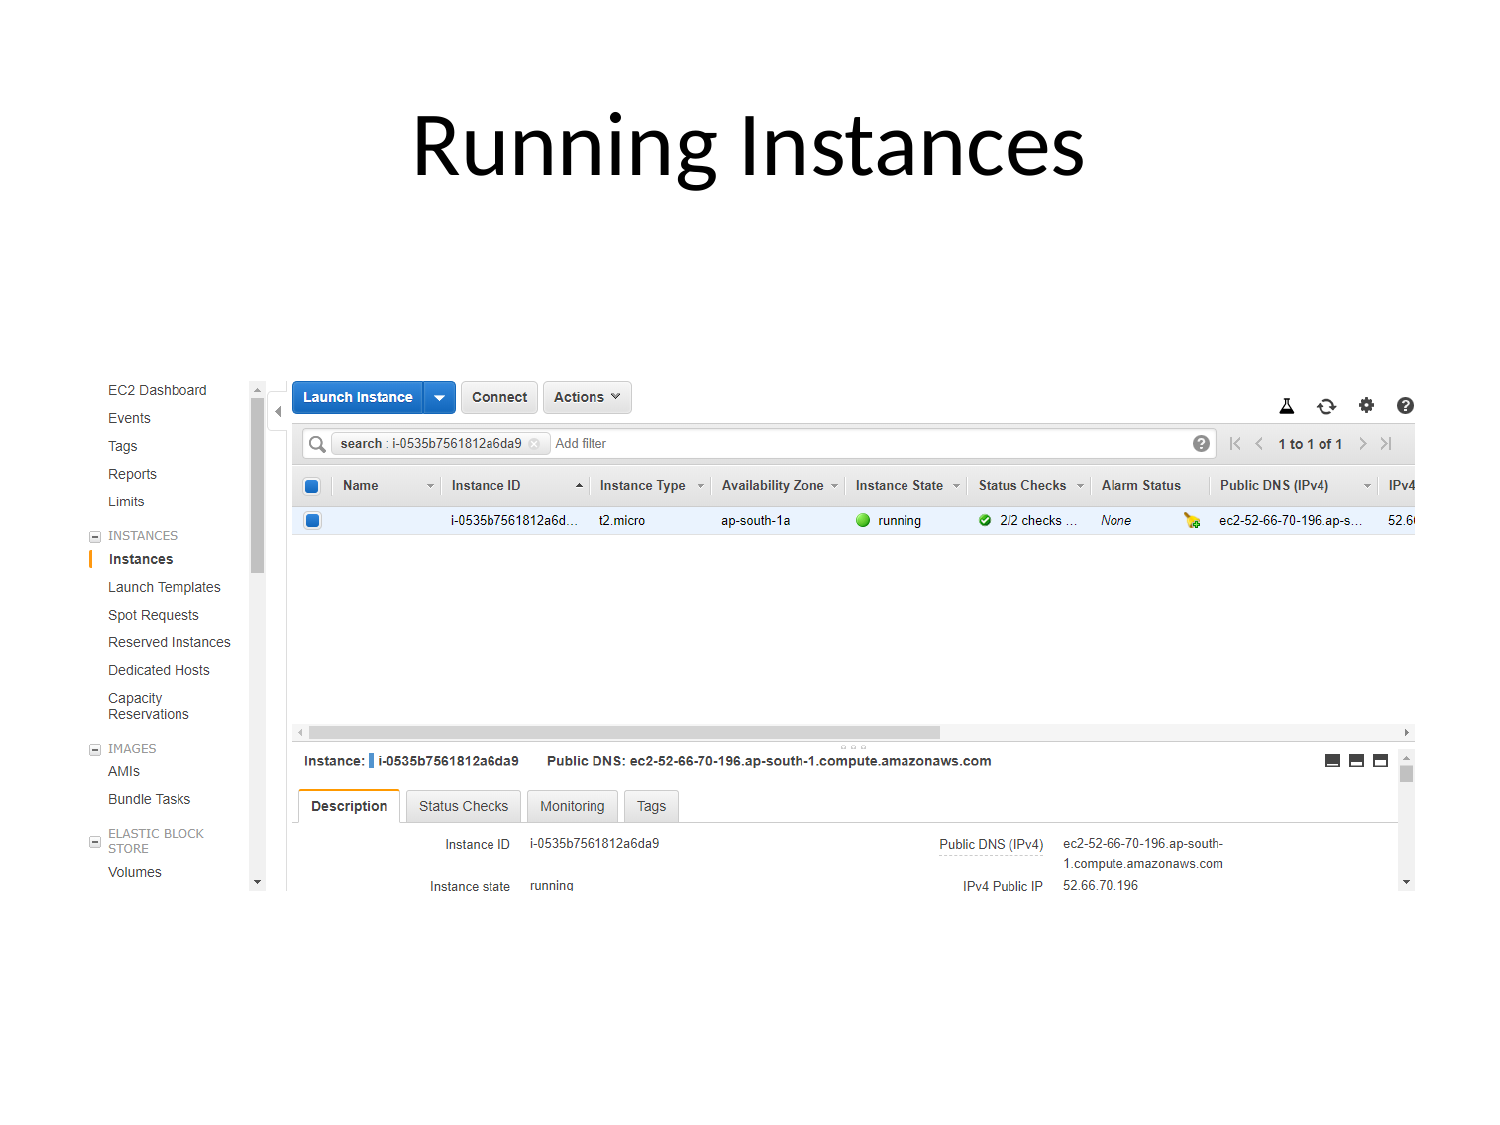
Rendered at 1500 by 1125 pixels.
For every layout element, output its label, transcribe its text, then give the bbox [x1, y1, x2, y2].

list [74, 370, 1426, 898]
title Running Instances [75, 45, 1425, 233]
